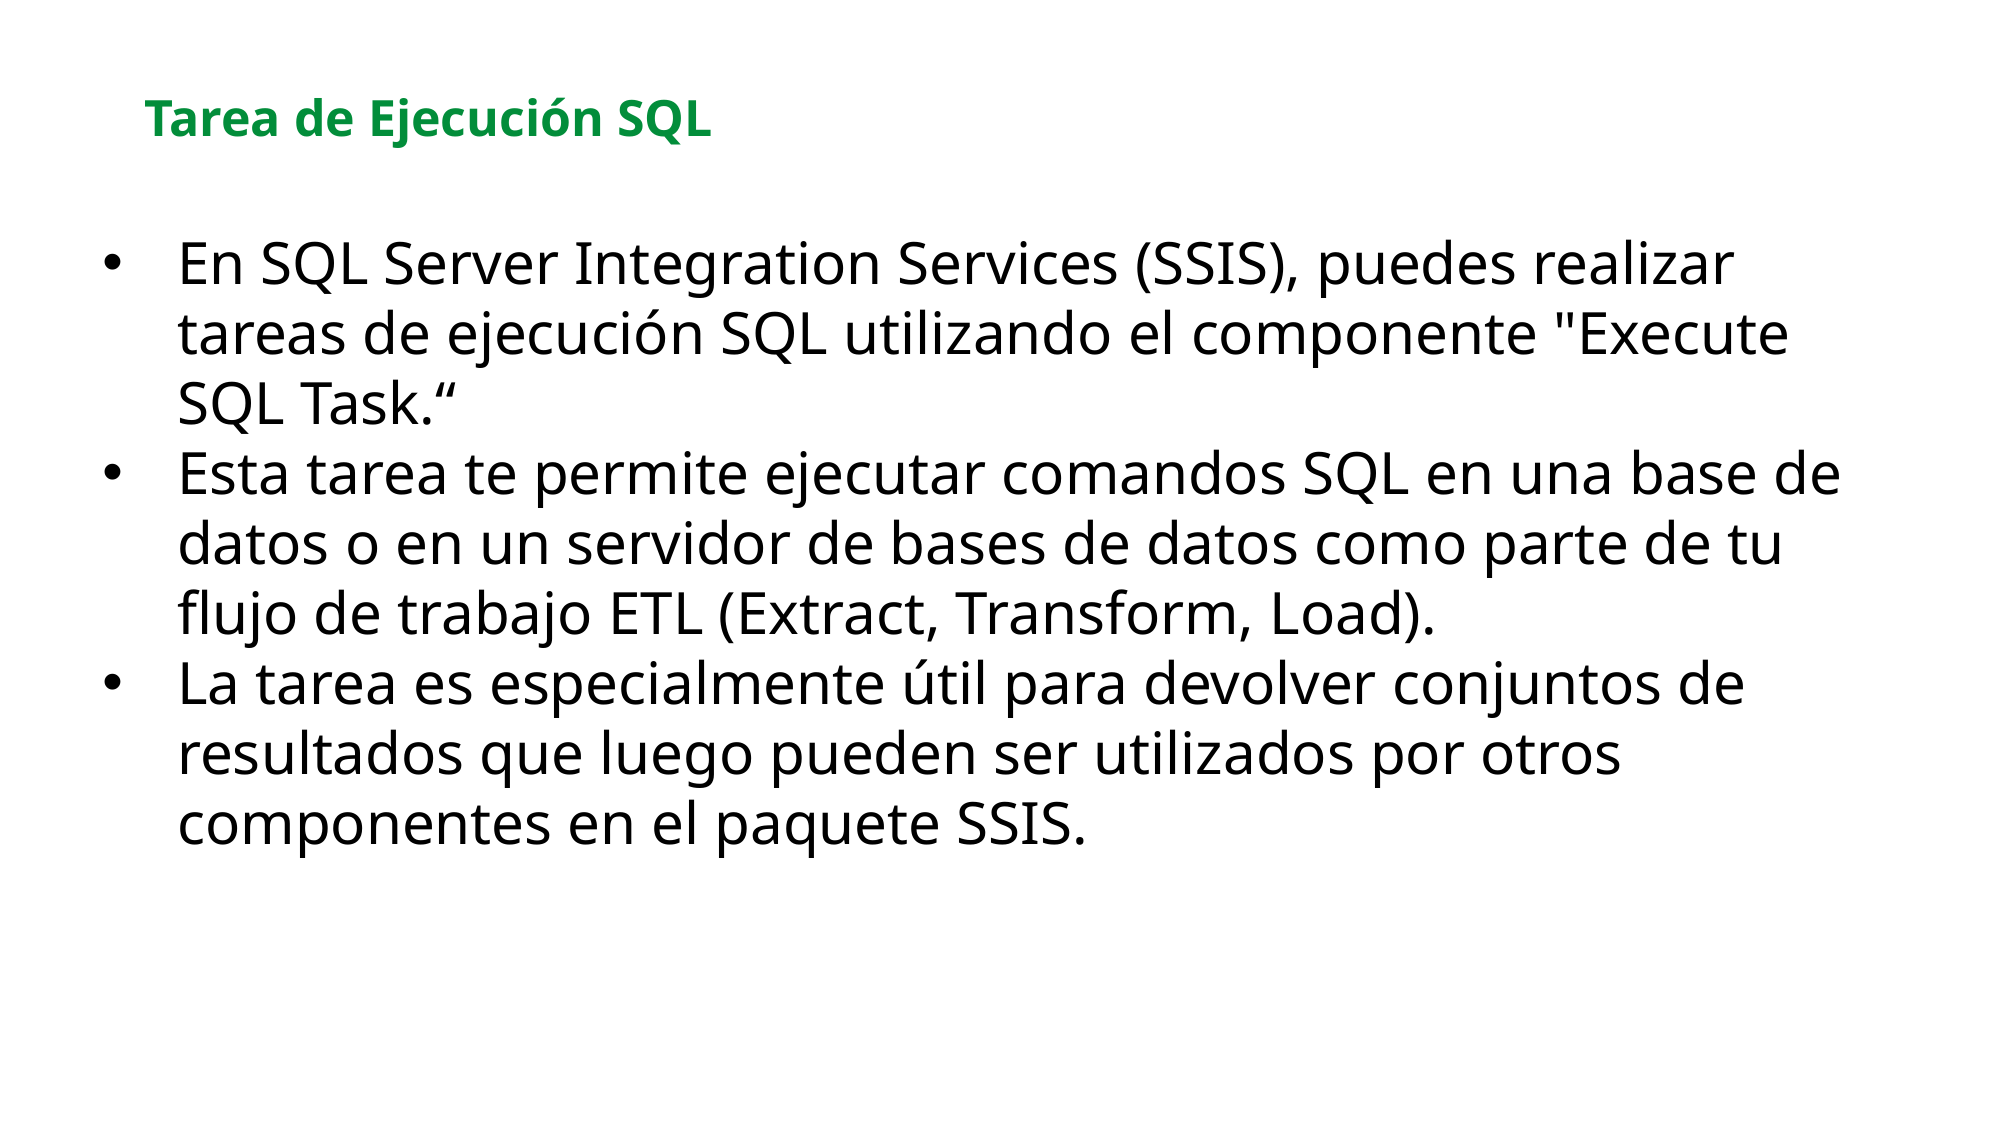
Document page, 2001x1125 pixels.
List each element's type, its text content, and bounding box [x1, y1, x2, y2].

text_box Tarea de Ejecución SQL [129, 79, 1095, 155]
text_box En SQL Server Integration Services (SSIS), puedes realizar tareas de ejecución SQL utilizando el componente "Execute SQL Task.“ Esta tarea te permite ejecutar comandos SQL en una base de datos o en un servidor de bases de datos como parte de tu flujo de trabajo ETL (Extract, Transform, Load). La tarea es especialmente útil para devolver conjuntos de resultados que luego pueden ser utilizados por otros componentes en el paquete SSIS. [87, 218, 1905, 934]
